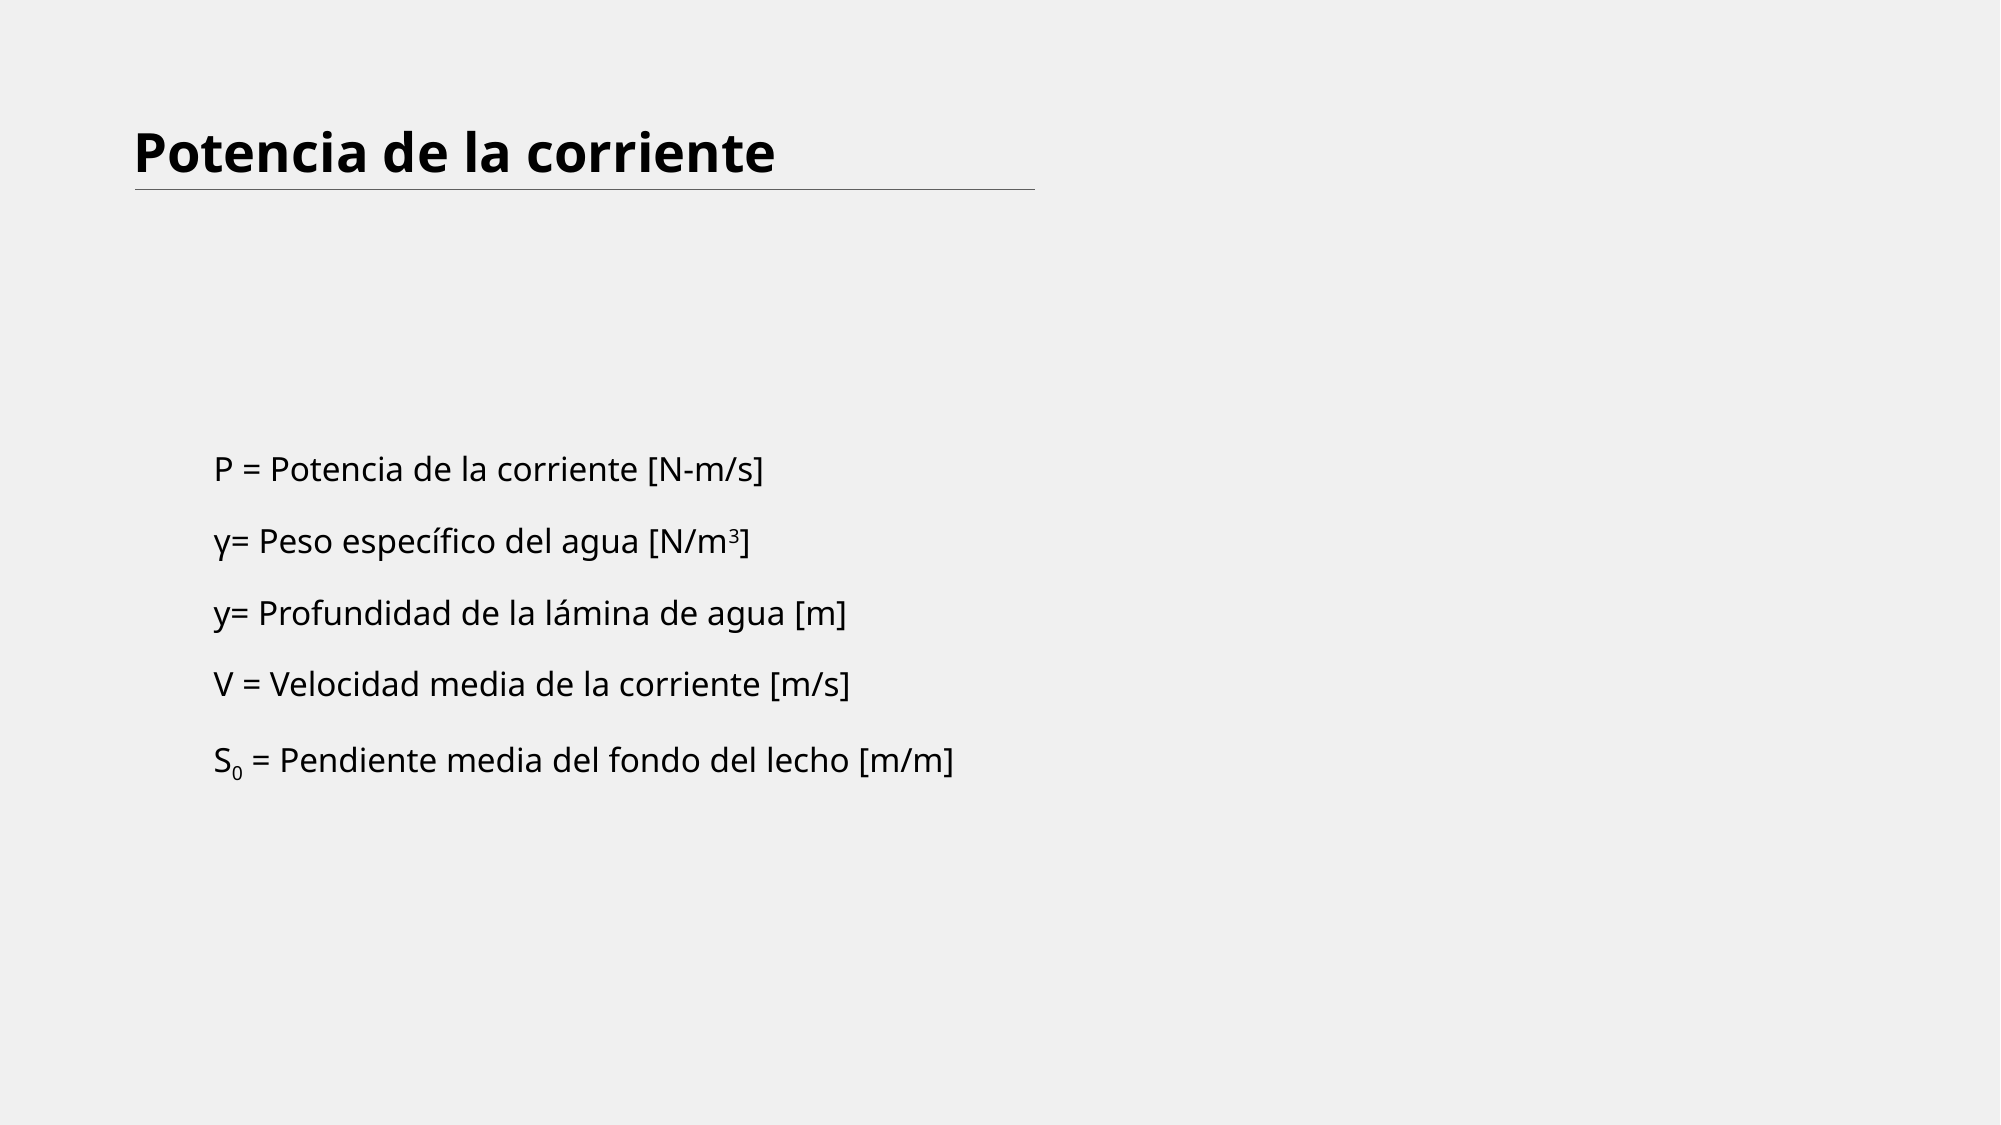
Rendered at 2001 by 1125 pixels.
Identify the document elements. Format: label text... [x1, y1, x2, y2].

title Potencia de la corriente [118, 118, 1156, 259]
